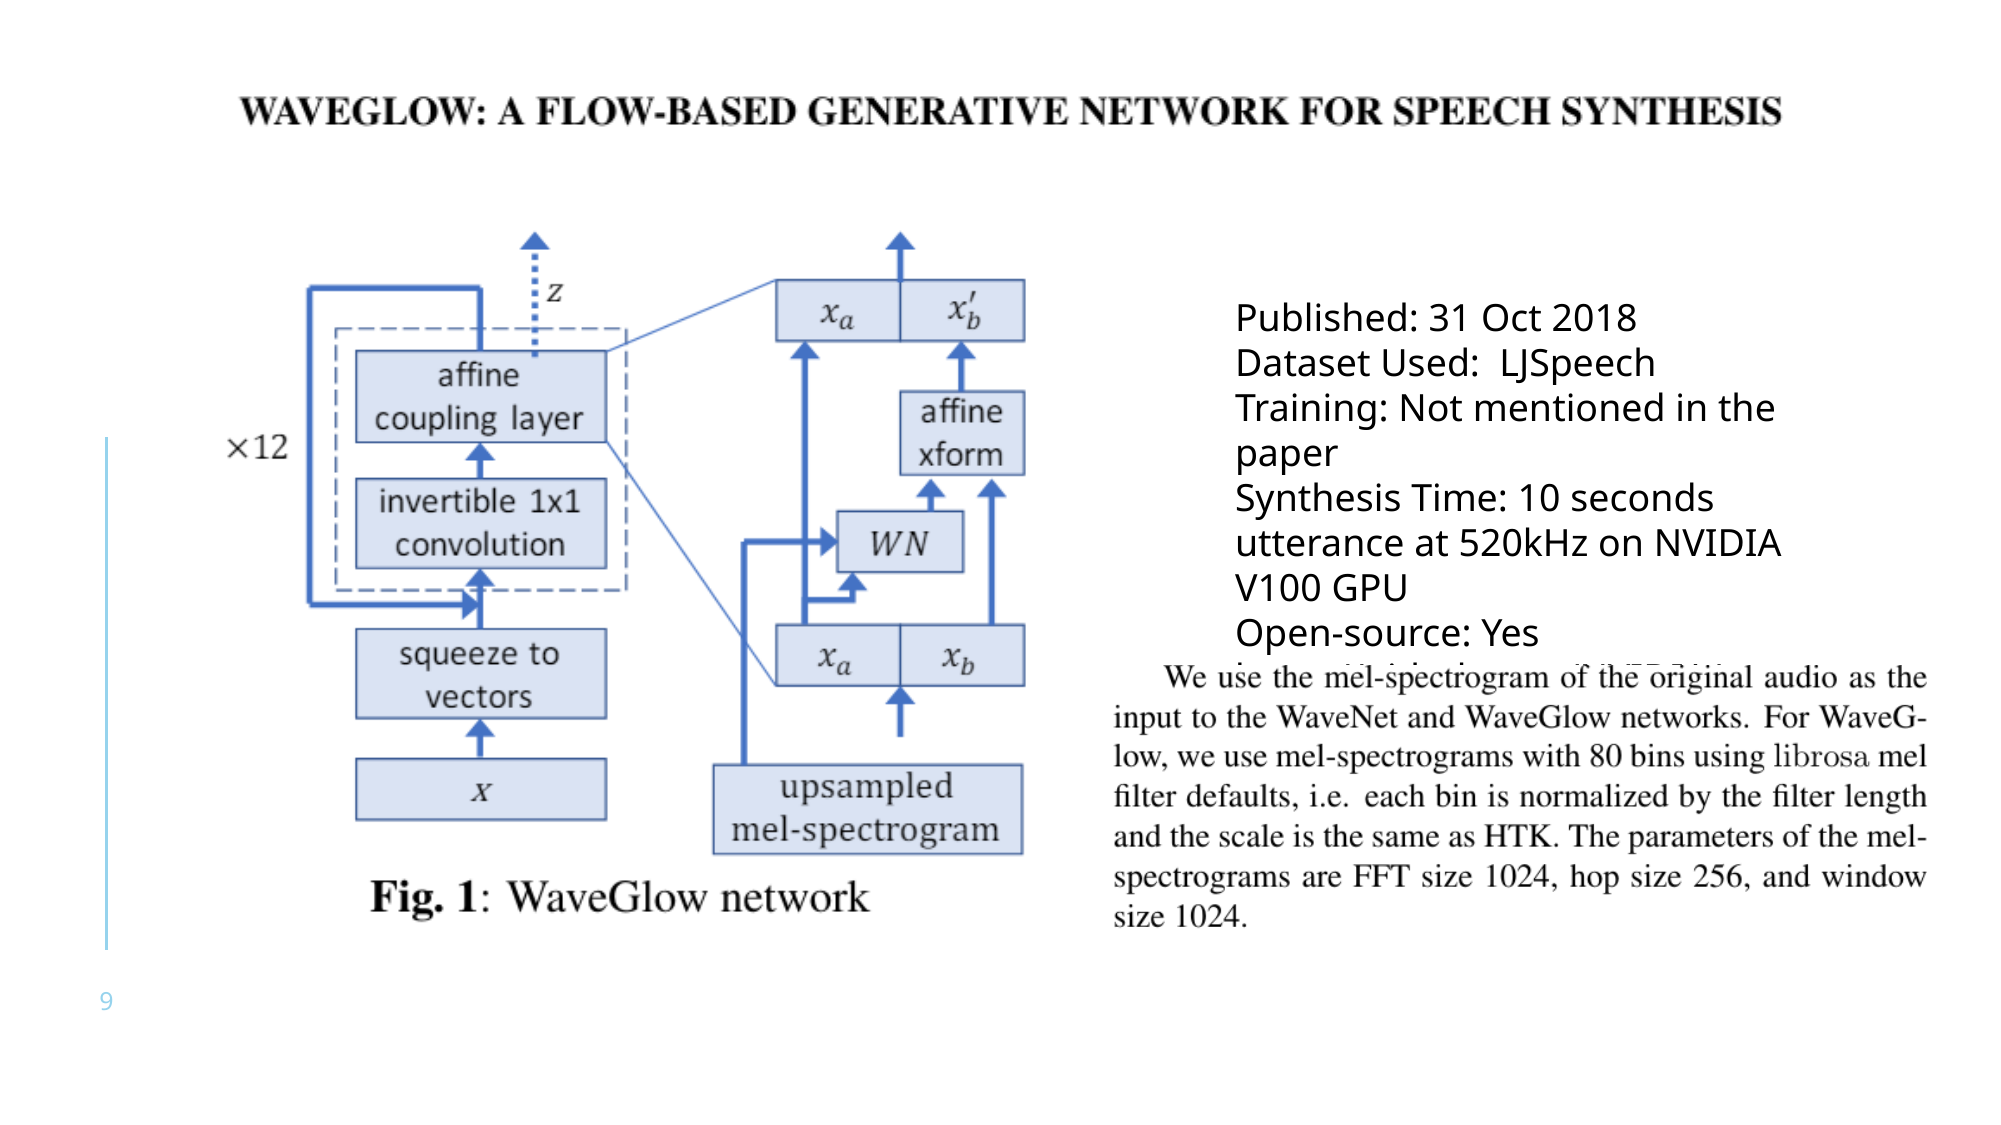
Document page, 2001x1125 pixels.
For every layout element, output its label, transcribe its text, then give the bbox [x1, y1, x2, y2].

text_box Published: 31 Oct 2018 Dataset Used: LJSpeech Training: Not mentioned in the paper Synthesis Time: 10 seconds utterance at 520kHz on NVIDIA V100 GPU Open-source: Yes https://github.com/NVIDIA/waveglow [1220, 286, 1849, 665]
picture [176, 224, 1937, 988]
picture [199, 63, 1801, 147]
slide_number 9 [68, 987, 144, 1018]
